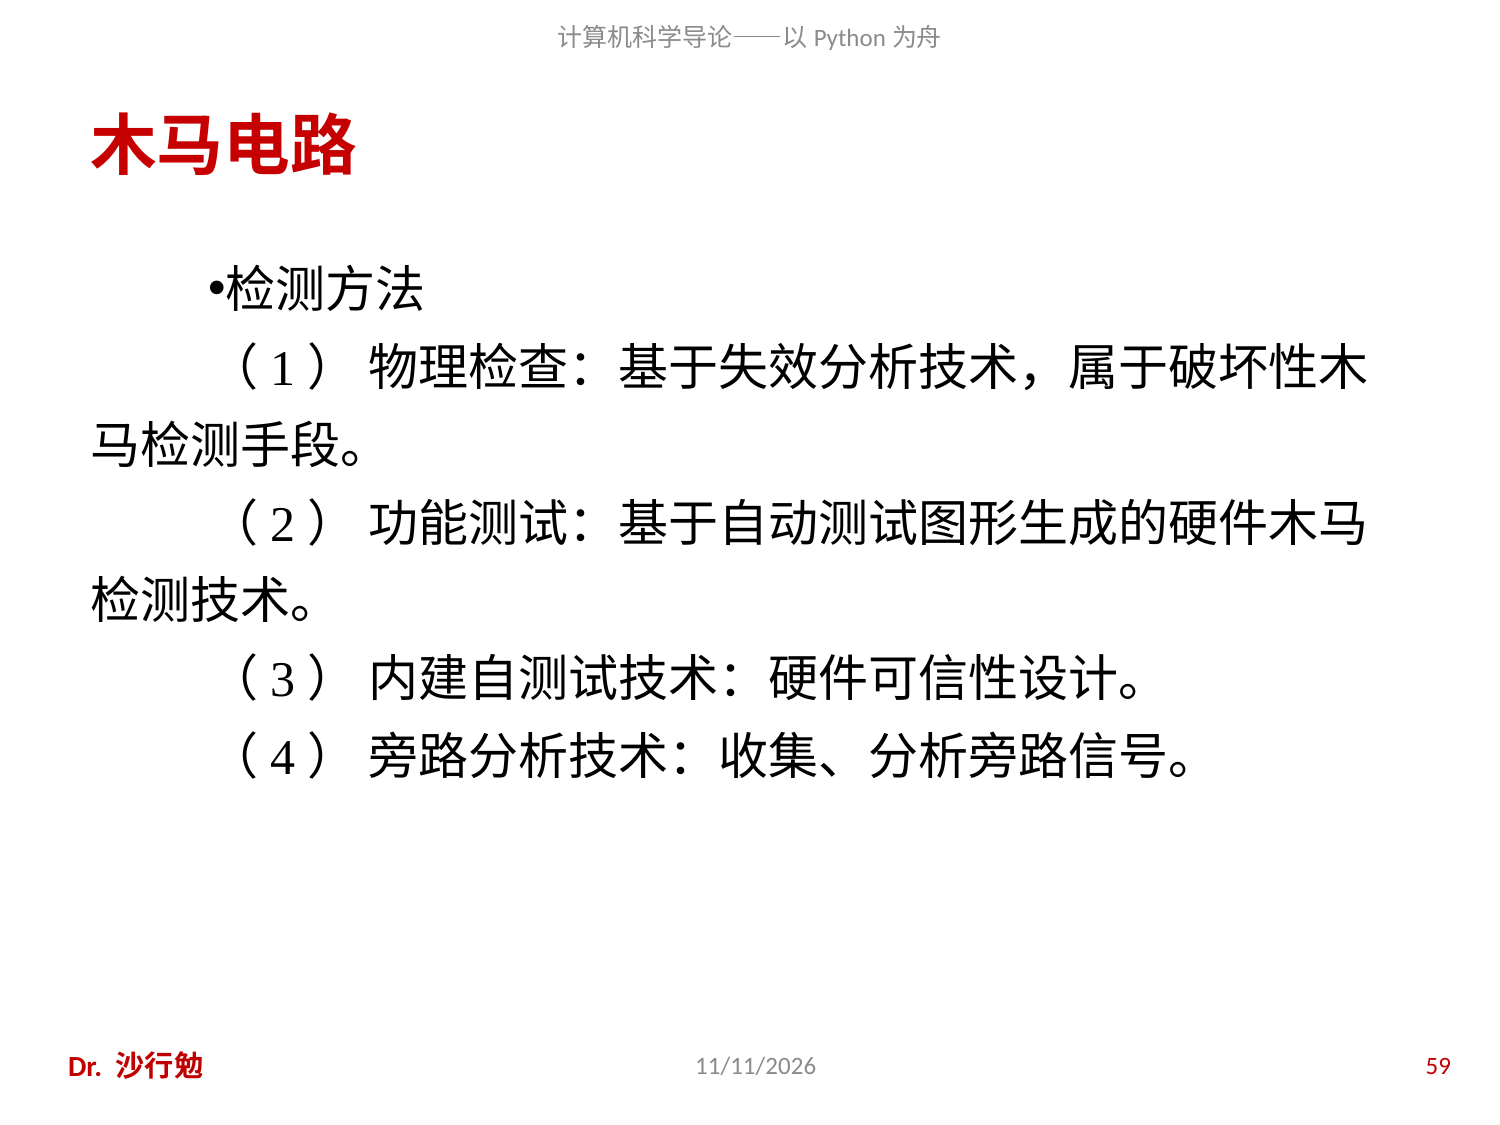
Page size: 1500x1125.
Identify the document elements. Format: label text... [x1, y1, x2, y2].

list 检测方法 （1） 物理检查：基于失效分析技术，属于破坏性木马检测手段。 （2） 功能测试：基于自动测试图形生成的硬件木马检测技术。 （3） 内建自测试技术：硬件可信性设计。 （4） 旁路分析技术：收集、分析旁路信号。 [75, 231, 1425, 1005]
title 木马电路 [75, 90, 1425, 195]
footer Dr. 沙行勉 [53, 1035, 386, 1095]
slide_number 59 [1116, 1035, 1467, 1095]
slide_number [501, 1035, 1010, 1095]
